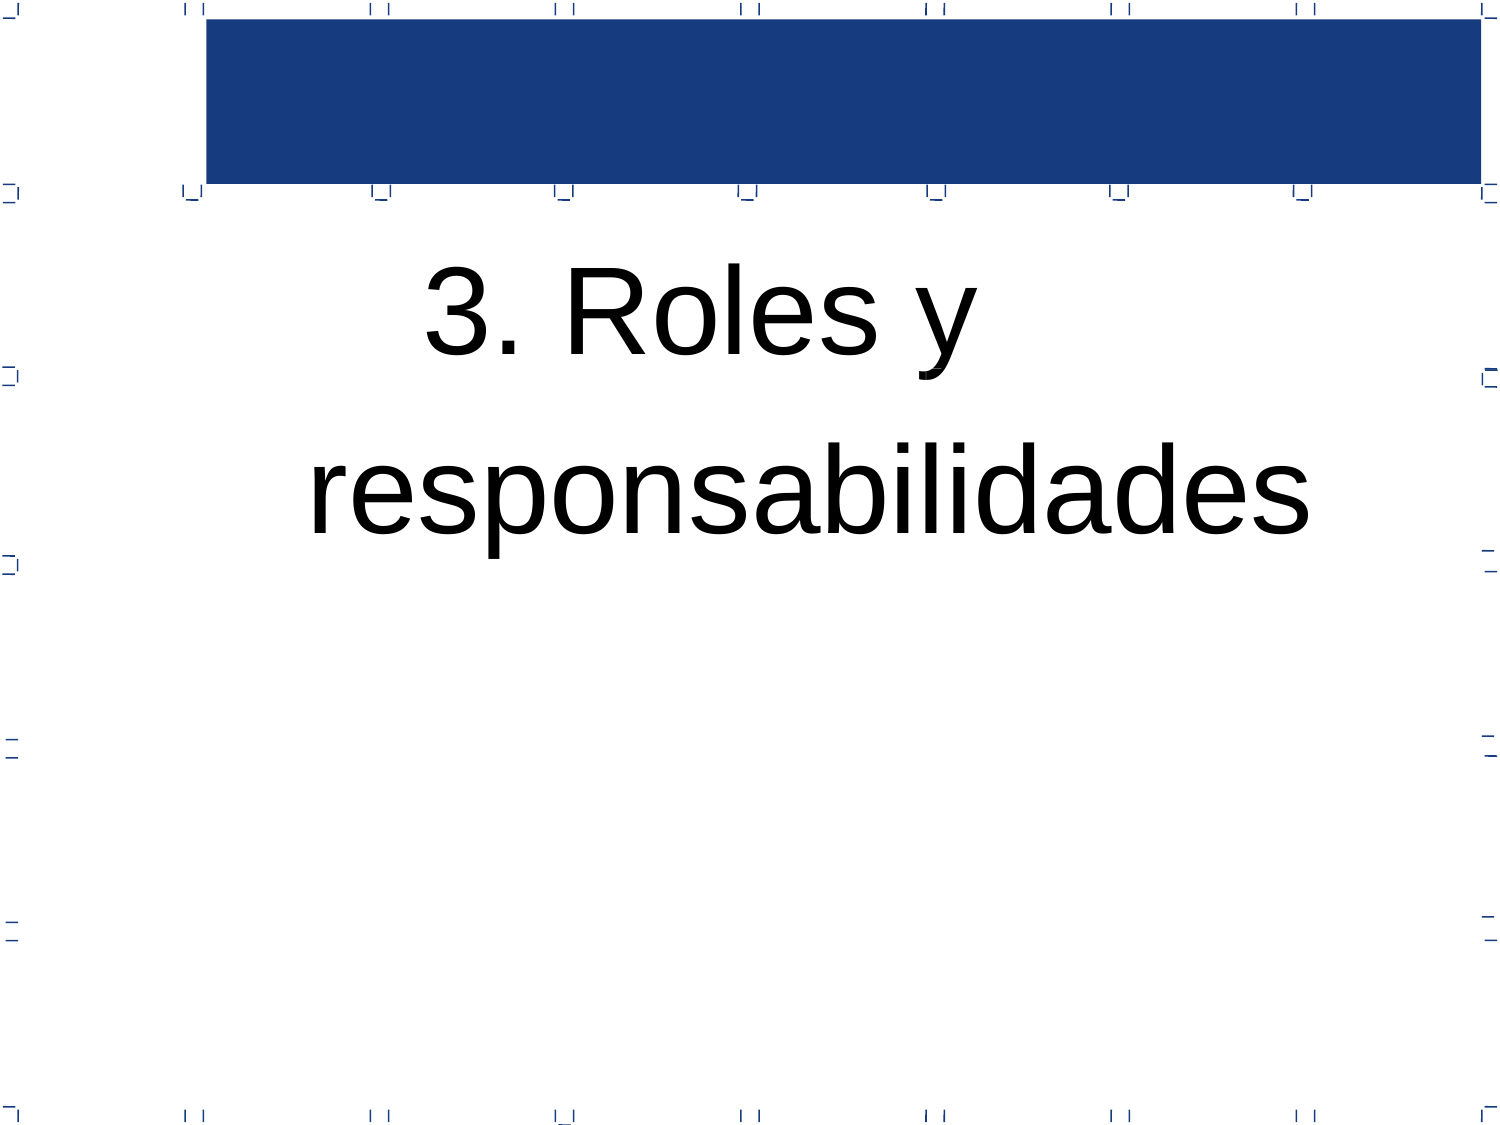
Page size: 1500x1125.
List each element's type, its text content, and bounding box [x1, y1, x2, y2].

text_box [184, 368, 1315, 941]
text_box 3. Roles y responsabilidades [0, 255, 1471, 566]
text_box [18, 203, 1482, 1106]
